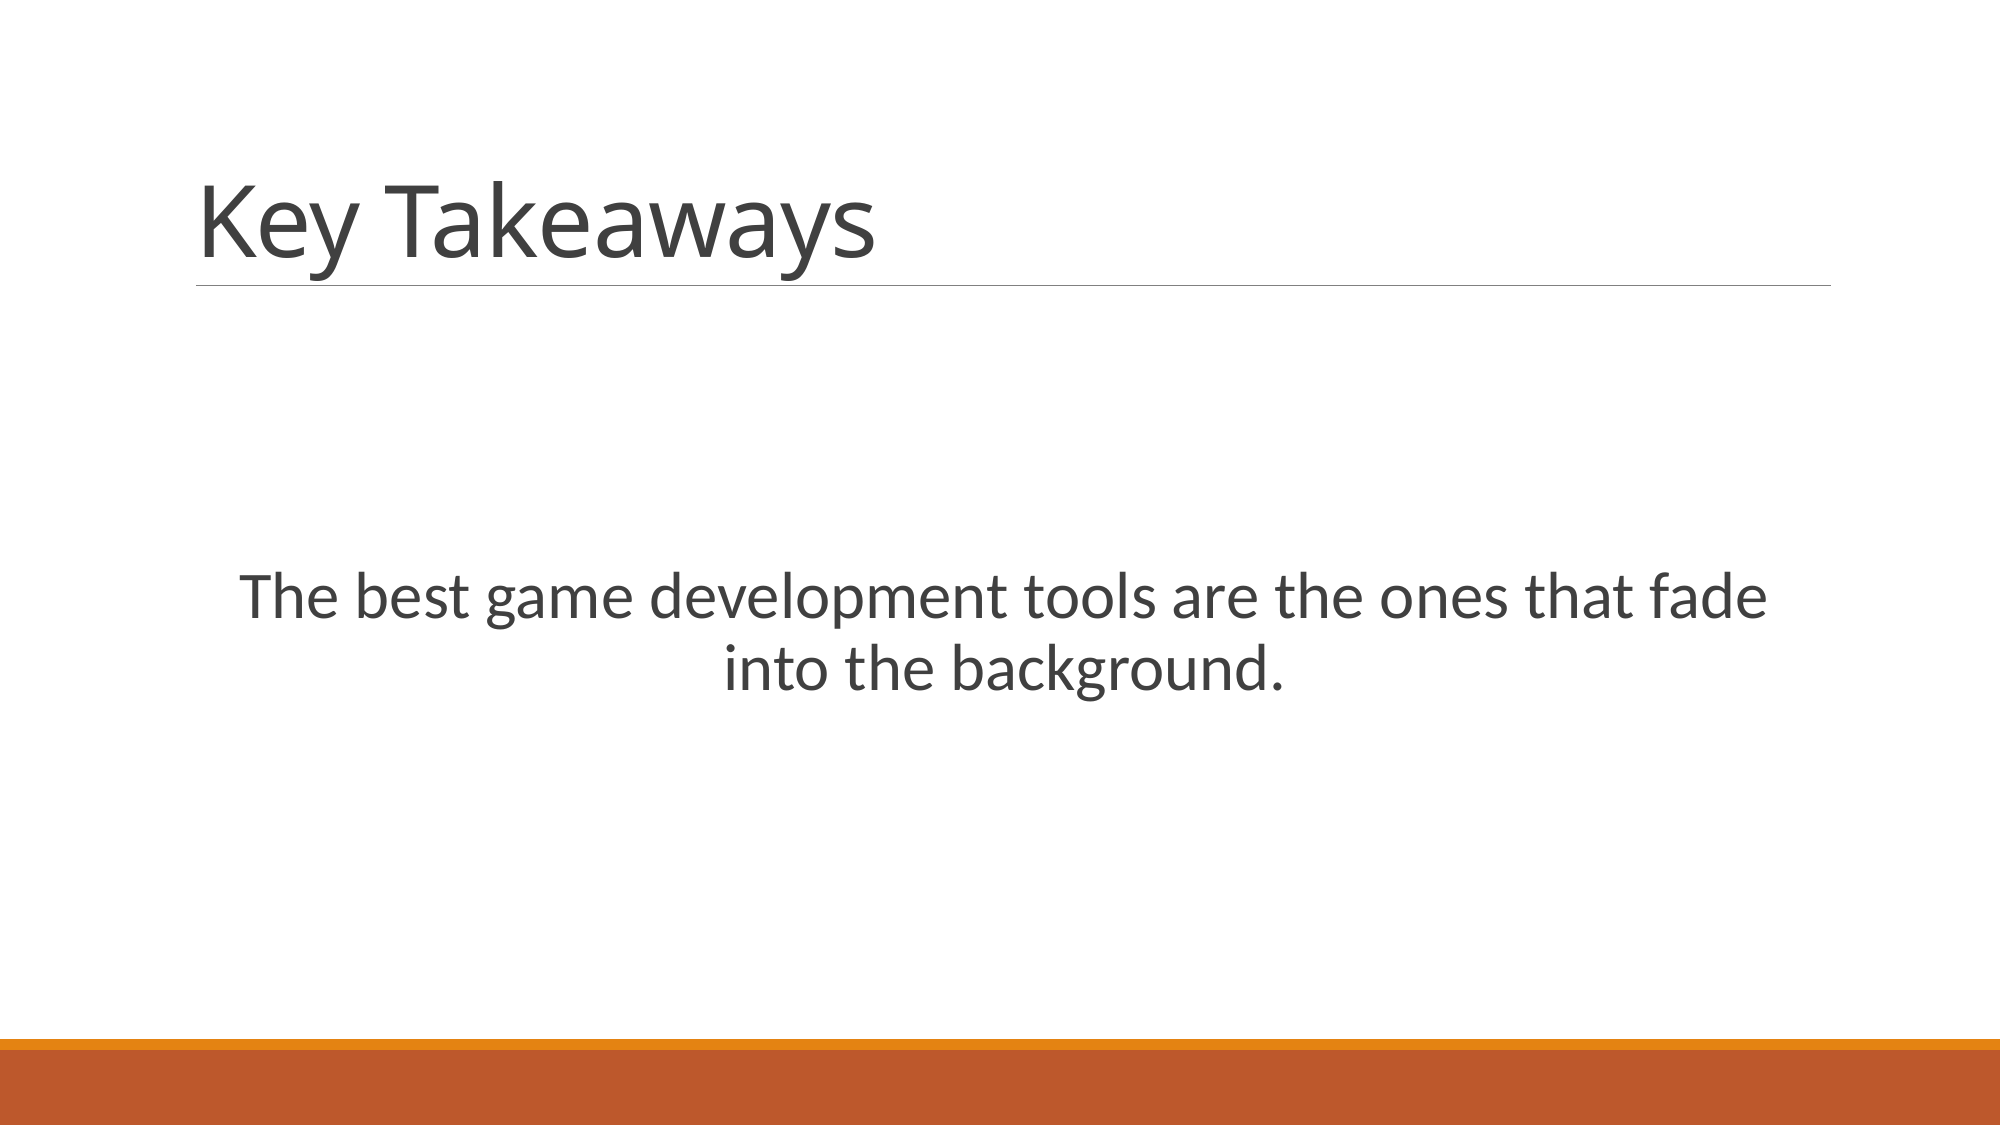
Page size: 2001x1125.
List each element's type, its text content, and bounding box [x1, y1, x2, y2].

title Key Takeaways [180, 47, 1830, 285]
list The best game development tools are the ones that fade into the background. [180, 302, 1830, 963]
